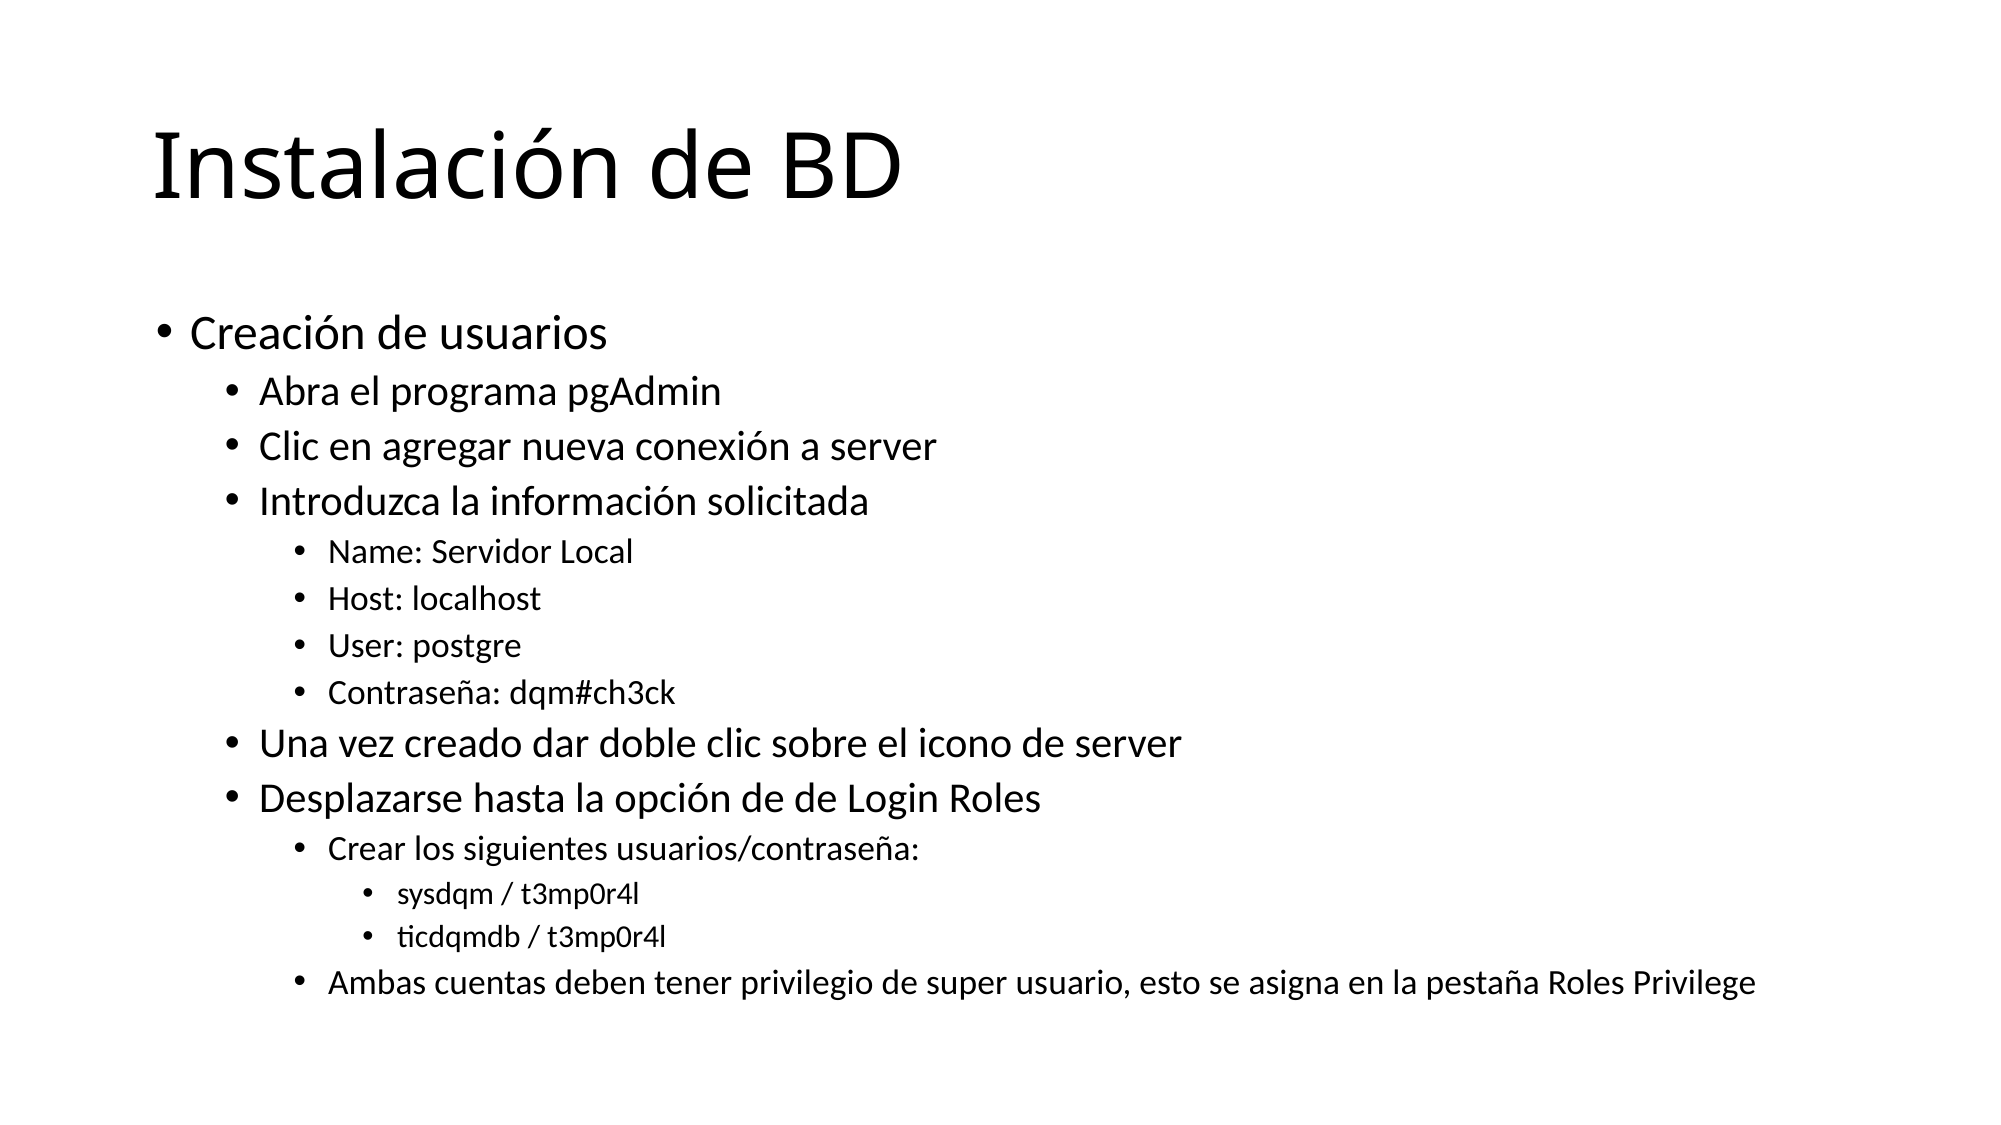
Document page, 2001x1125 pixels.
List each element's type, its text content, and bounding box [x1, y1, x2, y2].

list Creación de usuarios Abra el programa pgAdmin Clic en agregar nueva conexión a server Introduzca la información solicitada Name: Servidor Local Host: localhost User: postgre Contraseña: dqm#ch3ck Una vez creado dar doble clic sobre el icono de server Desplazarse hasta la opción de de Login Roles Crear los siguientes usuarios/contraseña: sysdqm / t3mp0r4l ticdqmdb / t3mp0r4l Ambas cuentas deben tener privilegio de super usuario, esto se asigna en la pestaña Roles Privilege [140, 299, 1866, 1014]
title Instalación de BD [137, 59, 1863, 278]
